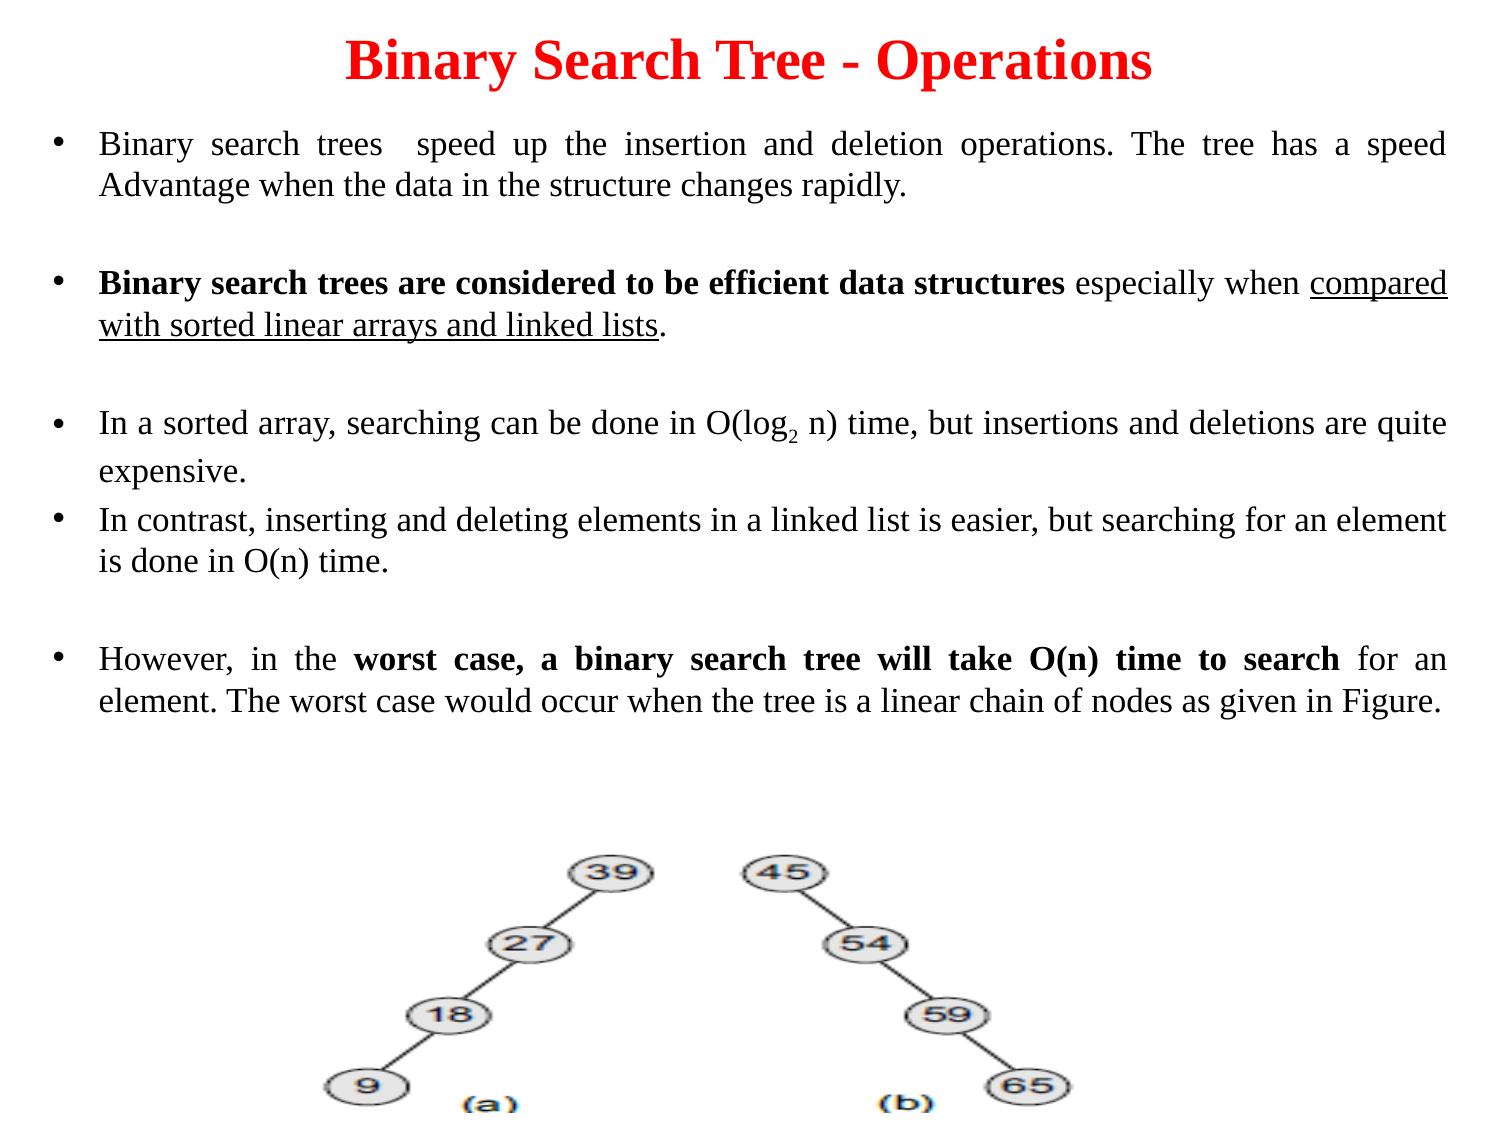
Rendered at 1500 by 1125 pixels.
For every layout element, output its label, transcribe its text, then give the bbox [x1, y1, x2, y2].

title Binary Search Tree - Operations [37, 24, 1463, 88]
picture [287, 837, 1151, 1113]
list Binary search trees speed up the insertion and deletion operations. The tree has a speed Advantage when the data in the structure changes rapidly. Binary search trees are considered to be efficient data structures especially when compared with sorted linear arrays and linked lists. In a sorted array, searching can be done in O(log2 n) time, but insertions and deletions are quite expensive. In contrast, inserting and deleting elements in a linked list is easier, but searching for an element is done in O(n) time. However, in the worst case, a binary search tree will take O(n) time to search for an element. The worst case would occur when the tree is a linear chain of nodes as given in Figure. [37, 112, 1463, 763]
